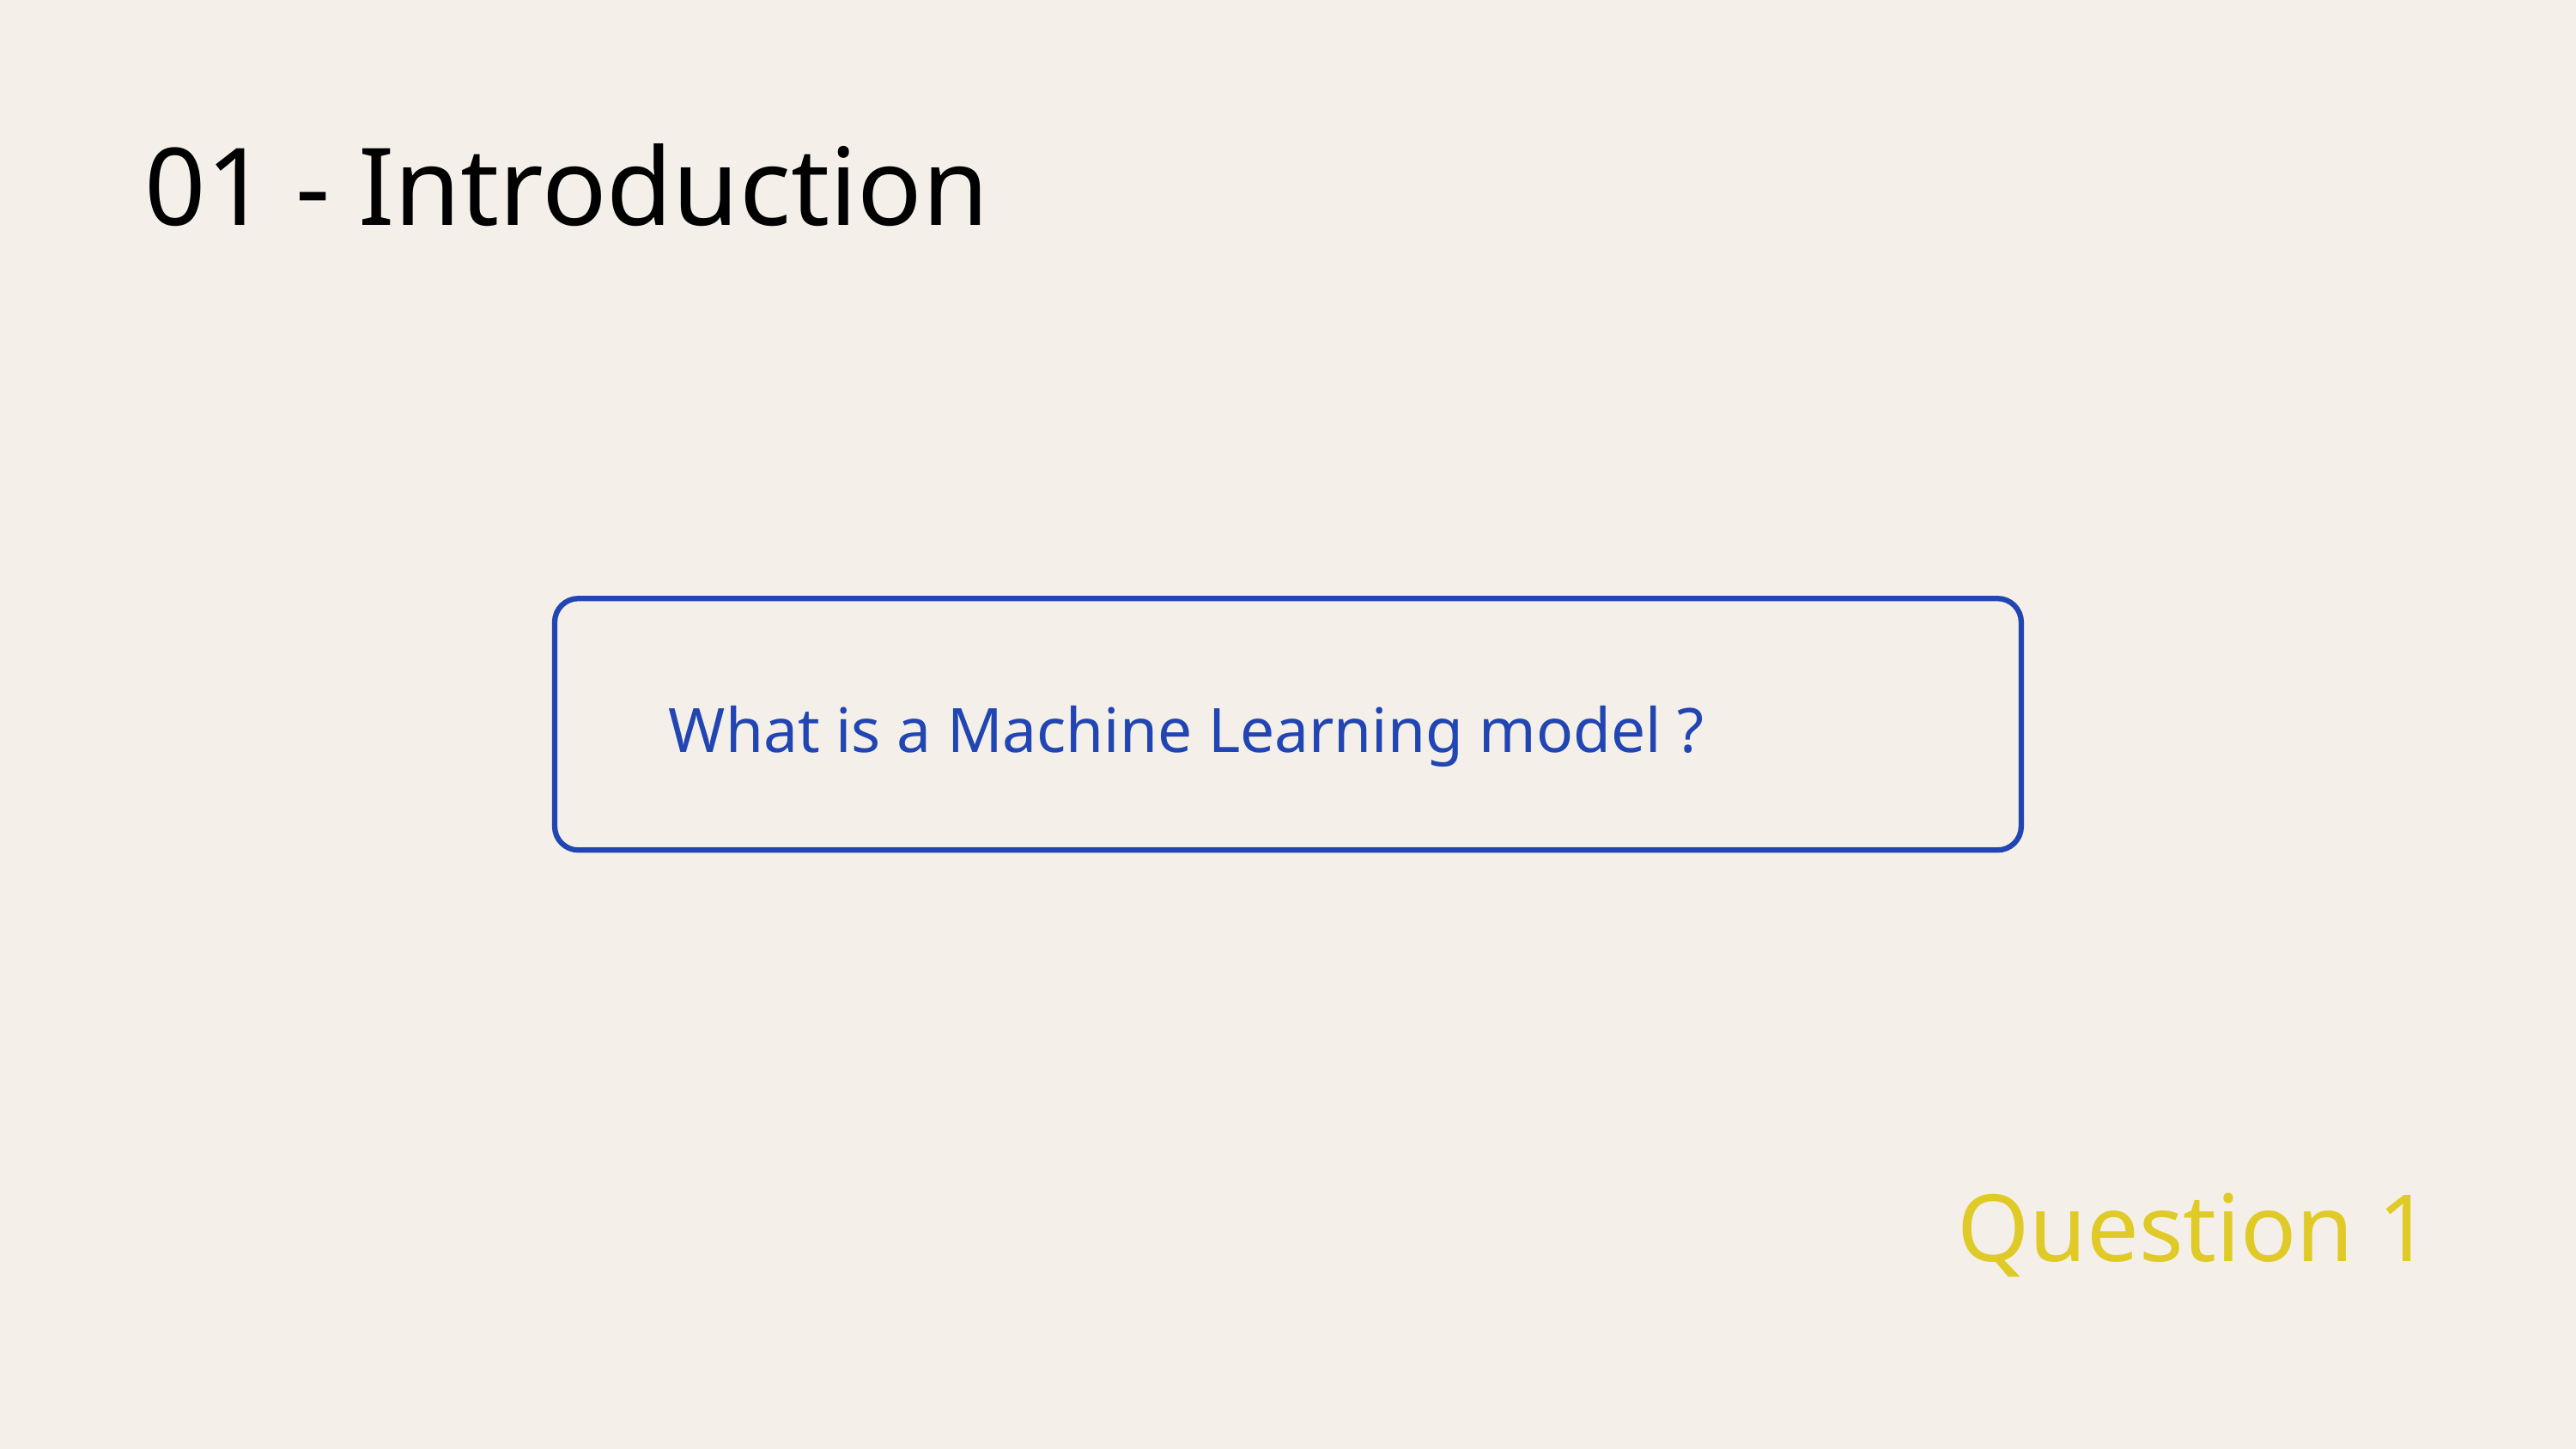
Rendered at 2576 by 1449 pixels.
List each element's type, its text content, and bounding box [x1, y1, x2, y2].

text_box Question 1 [1455, 1174, 2432, 1280]
text_box 01 - Introduction [144, 124, 1734, 247]
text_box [554, 597, 2022, 851]
